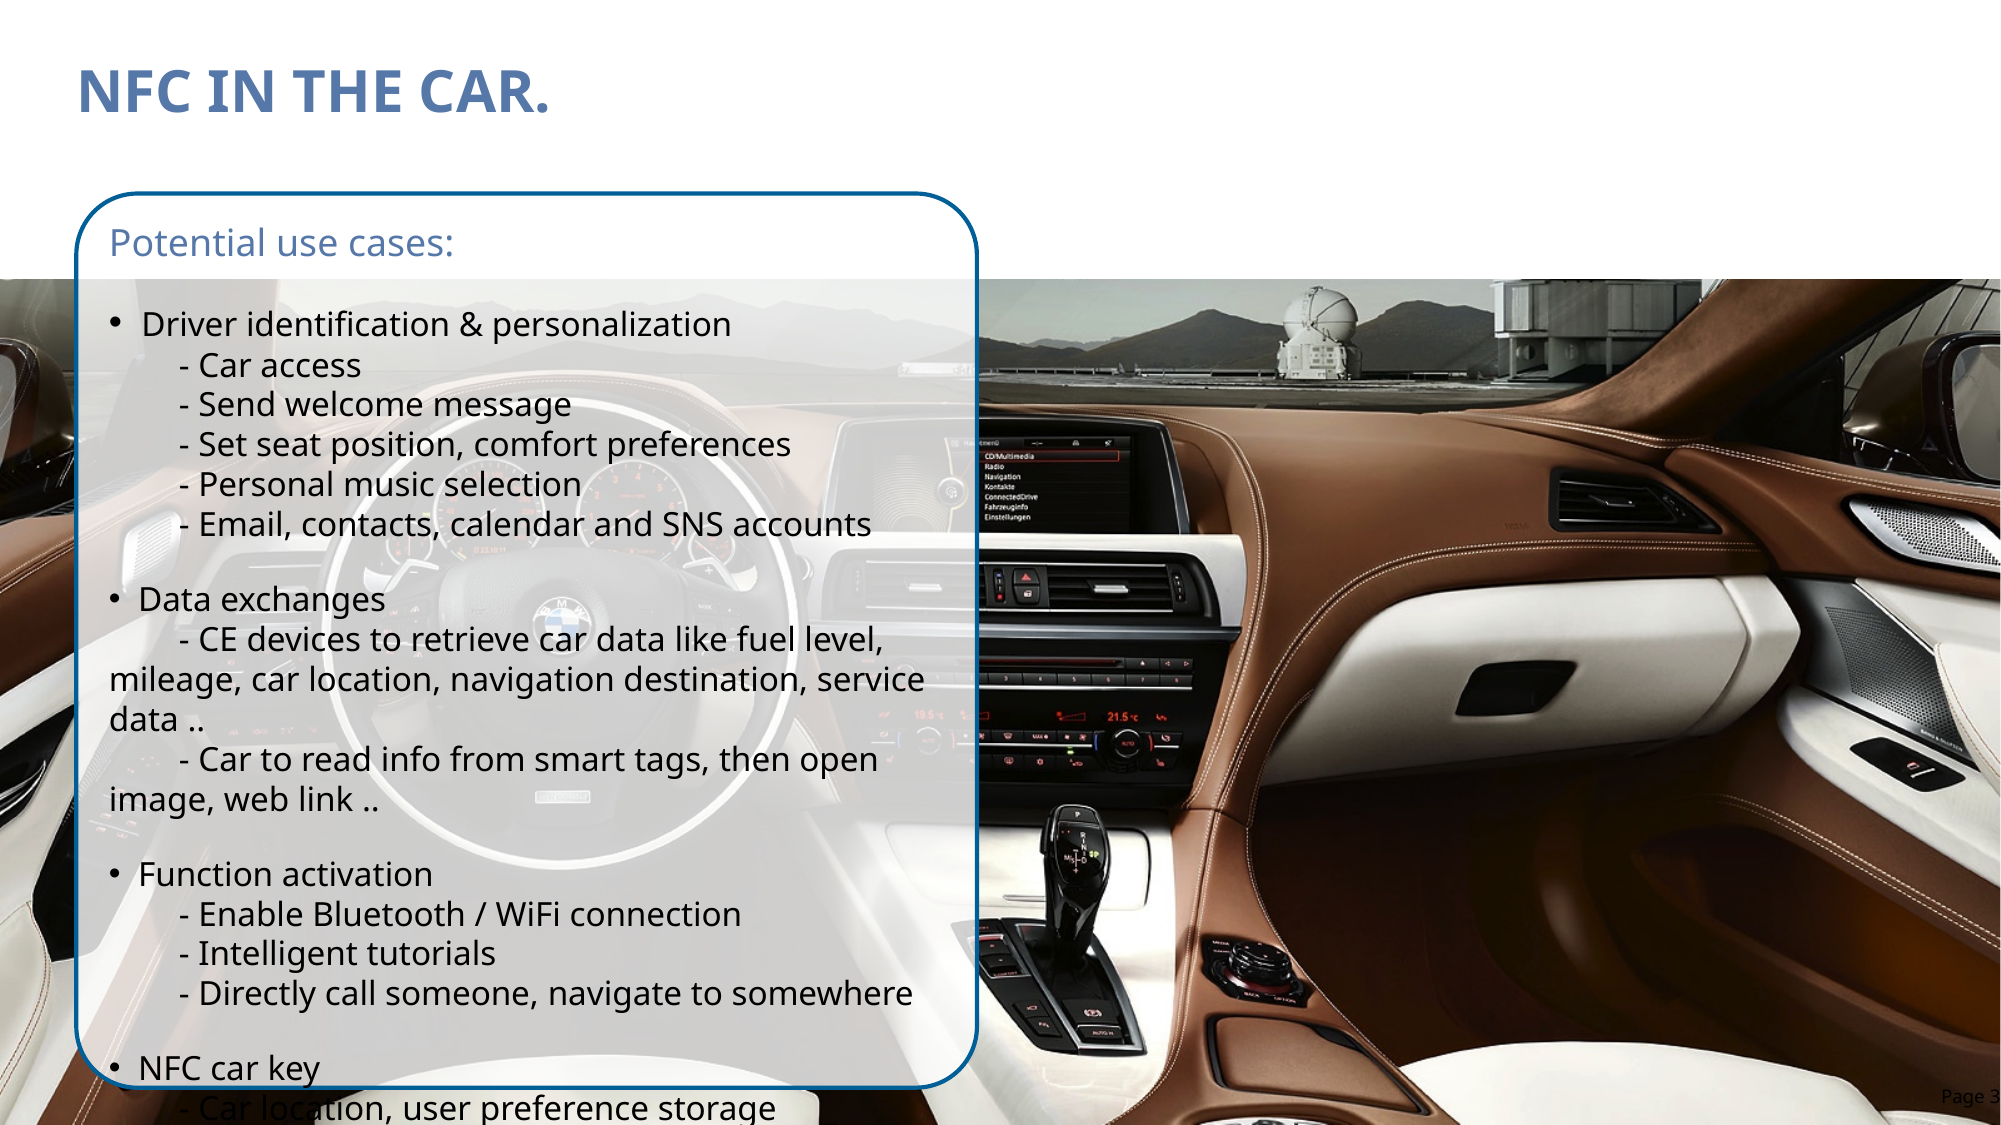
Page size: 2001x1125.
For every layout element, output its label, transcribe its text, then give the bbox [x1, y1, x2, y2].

list nfc in the car. [76, 66, 1924, 224]
picture [0, 278, 2001, 1125]
text_box Potential use cases: Driver identification & personalization - Car access - Send welcome message - Set seat position, comfort preferences - Personal music selection - Email, contacts, calendar and SNS accounts Data exchanges - CE devices to retrieve car data like fuel level, mileage, car location, navigation destination, service data .. - Car to read info from smart tags, then open image, web link .. Function activation - Enable Bluetooth / WiFi connection - Intelligent tutorials - Directly call someone, navigate to somewhere NFC car key - Car location, user preference storage [74, 191, 979, 277]
